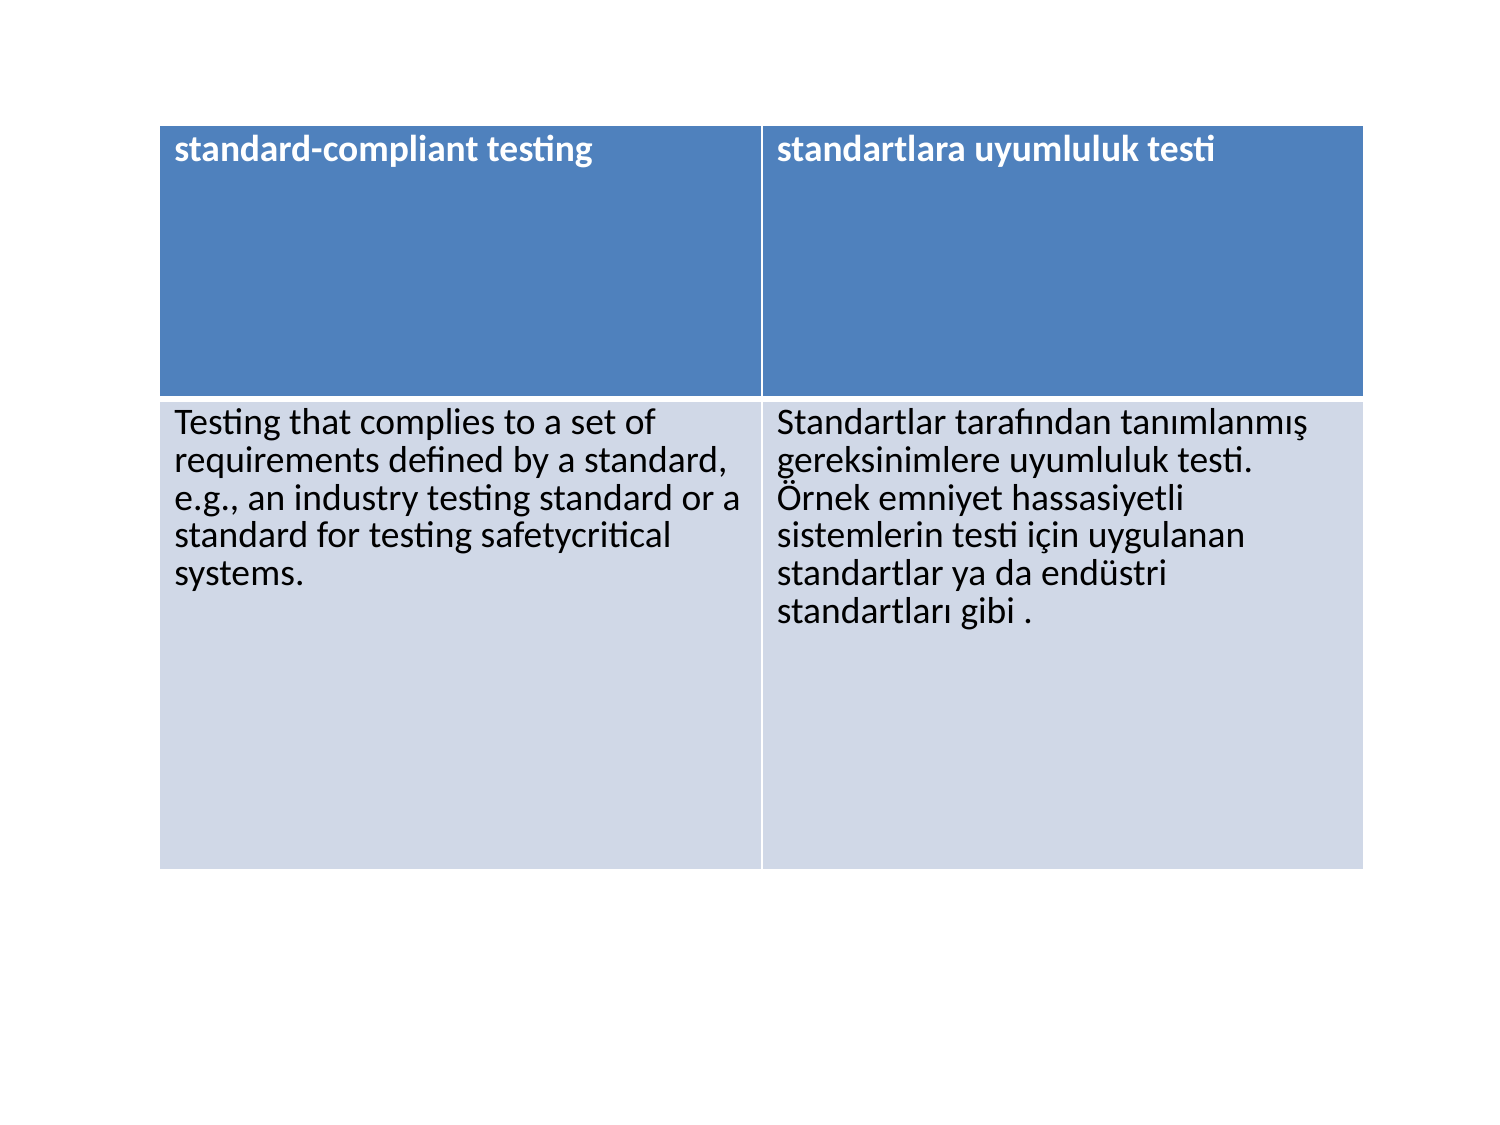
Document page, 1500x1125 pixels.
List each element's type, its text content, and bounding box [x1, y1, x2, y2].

table_header standartlara uyumluluk testi [763, 126, 1363, 396]
table_header standard-compliant testing [160, 126, 761, 396]
table_cell Testing that complies to a set of requirements defined by a standard, e.g., an industry testing standard or a standard for testing safetycritical systems. [160, 402, 761, 869]
table_cell Standartlar tarafından tanımlanmış gereksinimlere uyumluluk testi. Örnek emniyet hassasiyetli sistemlerin testi için uygulanan standartlar ya da endüstri standartları gibi . [763, 402, 1363, 869]
